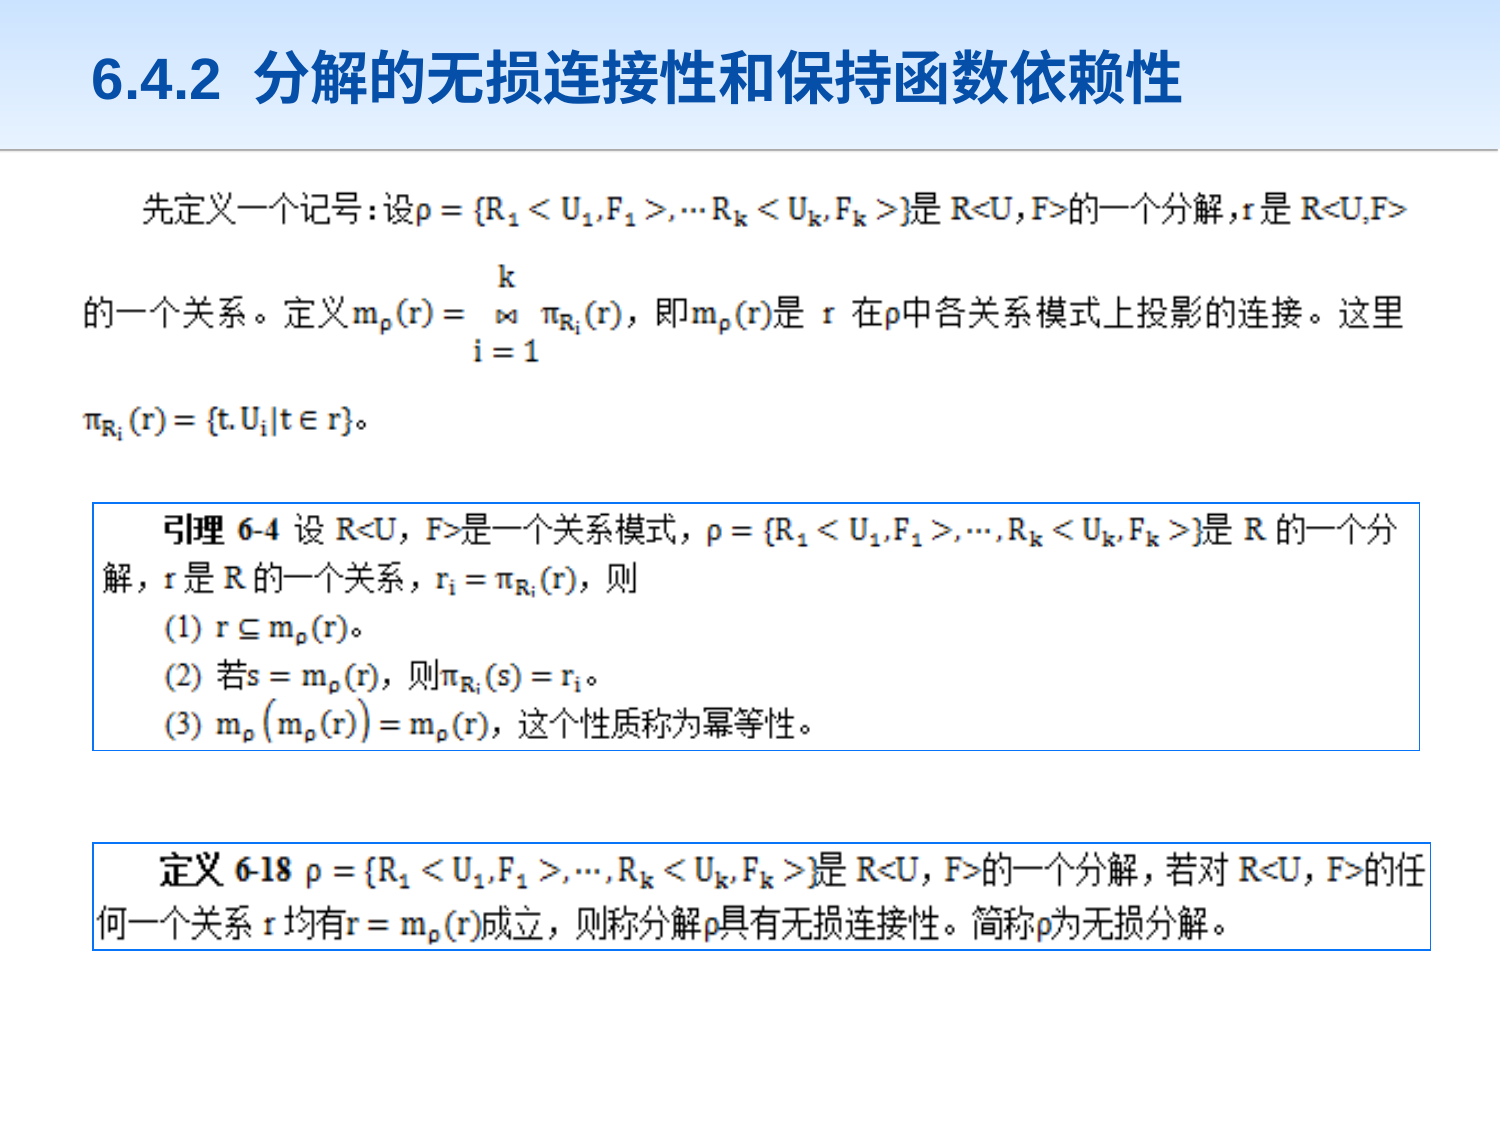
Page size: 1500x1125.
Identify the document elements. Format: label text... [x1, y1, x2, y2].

title 6.4.2 分解的无损连接性和保持函数依赖性 [76, 23, 1424, 131]
picture [93, 503, 1419, 751]
picture [93, 843, 1430, 950]
picture [70, 175, 1430, 448]
